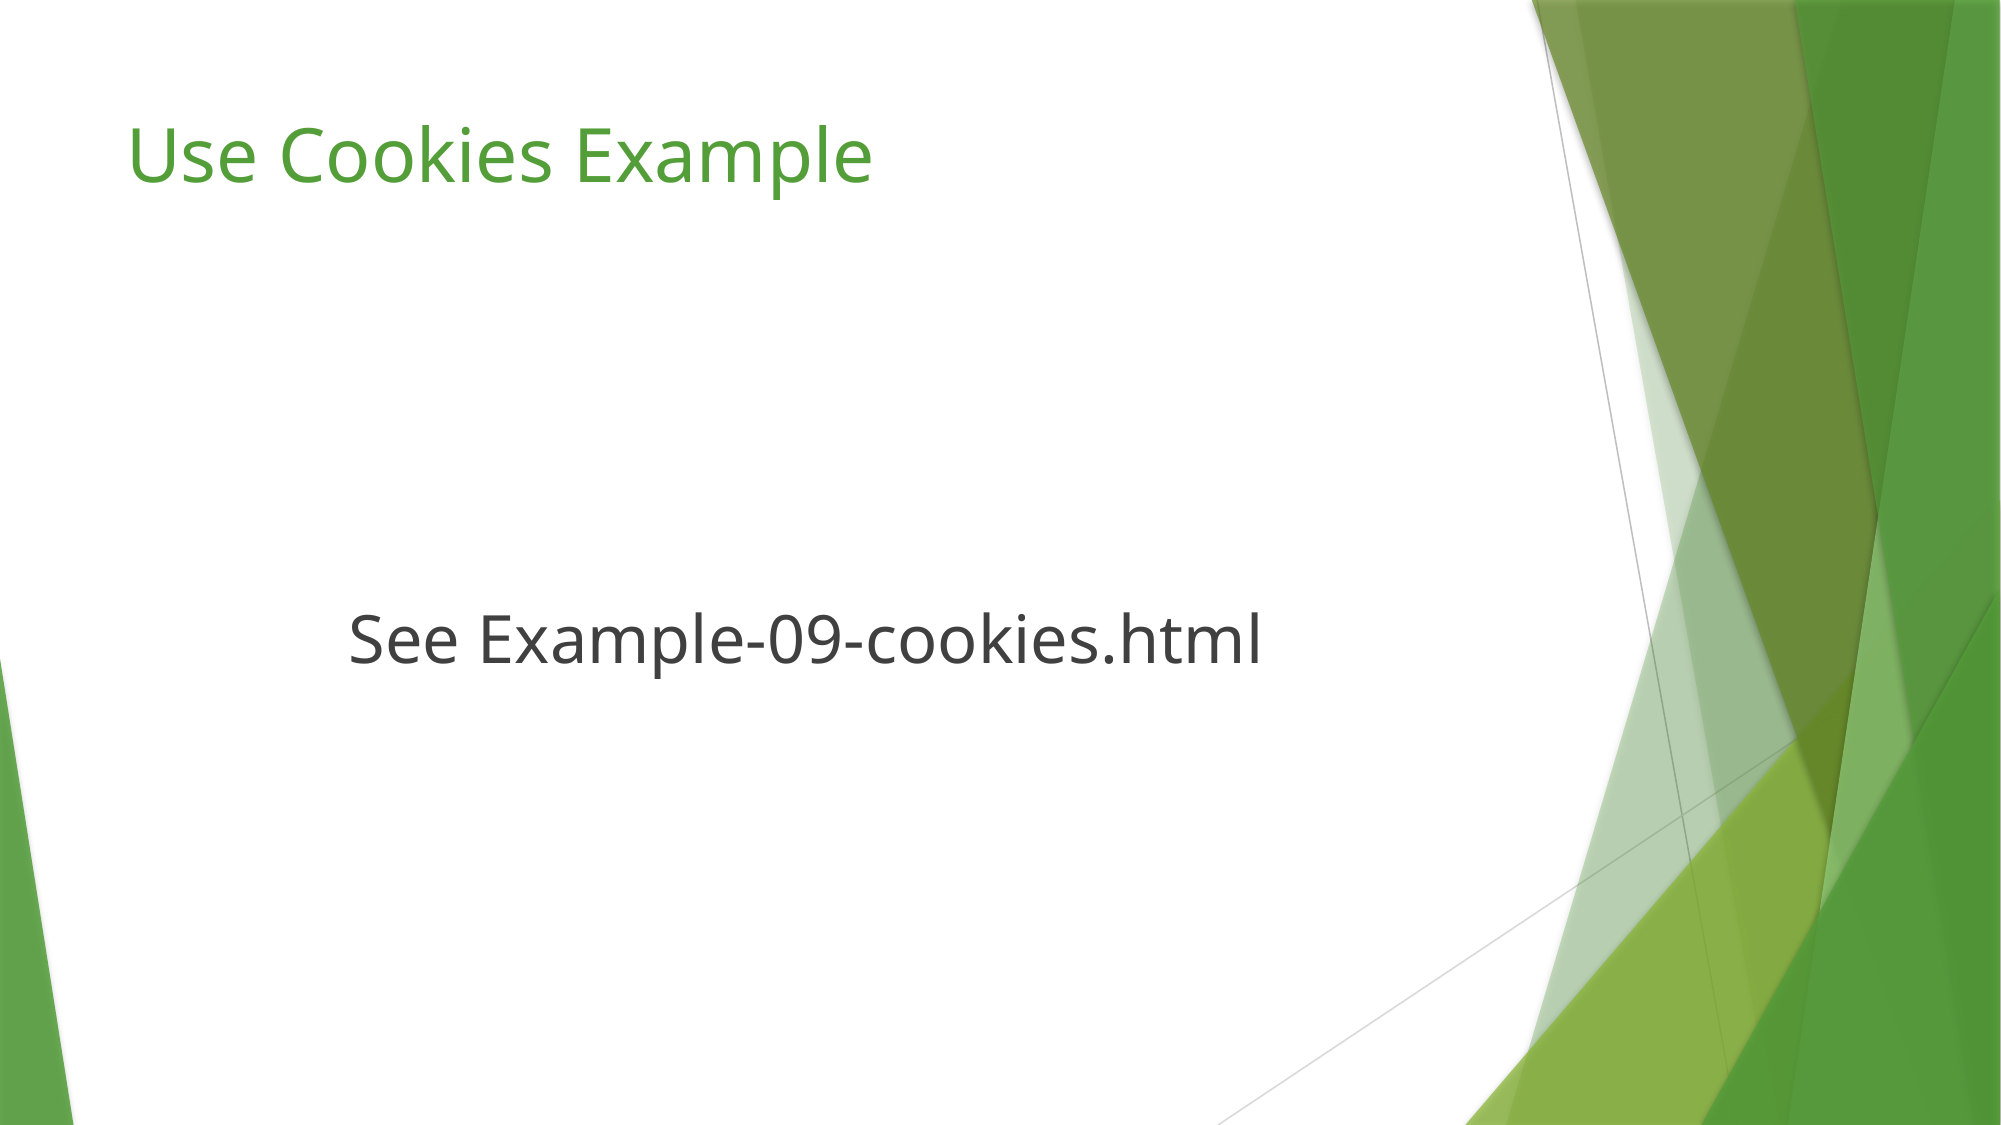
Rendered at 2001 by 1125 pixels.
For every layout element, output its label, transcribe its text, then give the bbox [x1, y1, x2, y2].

title Use Cookies Example [111, 99, 1522, 317]
list See Example-09-cookies.html [111, 201, 1503, 1073]
